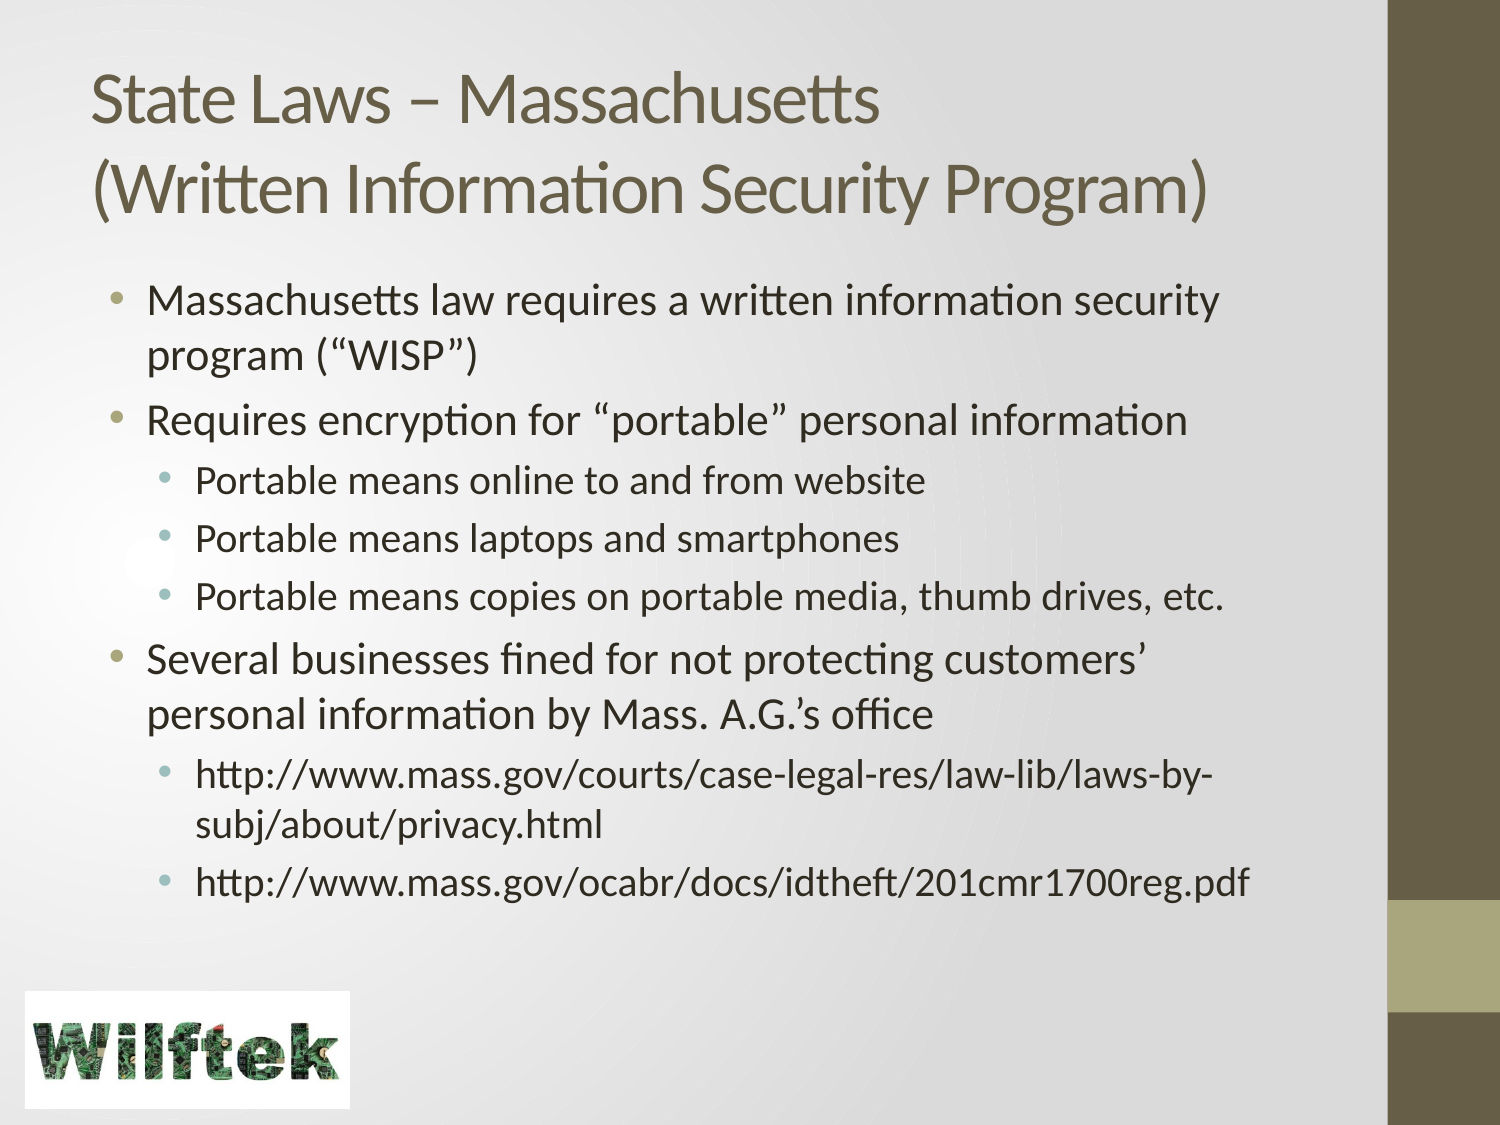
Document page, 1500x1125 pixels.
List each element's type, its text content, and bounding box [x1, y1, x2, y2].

picture [24, 991, 350, 1109]
title State Laws – Massachusetts (Written Information Security Program) [75, 45, 1325, 233]
list Massachusetts law requires a written information security program (“WISP”) Requires encryption for “portable” personal information Portable means online to and from website Portable means laptops and smartphones Portable means copies on portable media, thumb drives, etc. Several businesses fined for not protecting customers’ personal information by Mass. A.G.’s office http://www.mass.gov/courts/case-legal-res/law-lib/laws-by-subj/about/privacy.html http://www.mass.gov/ocabr/docs/idtheft/201cmr1700reg.pdf [75, 262, 1325, 1050]
